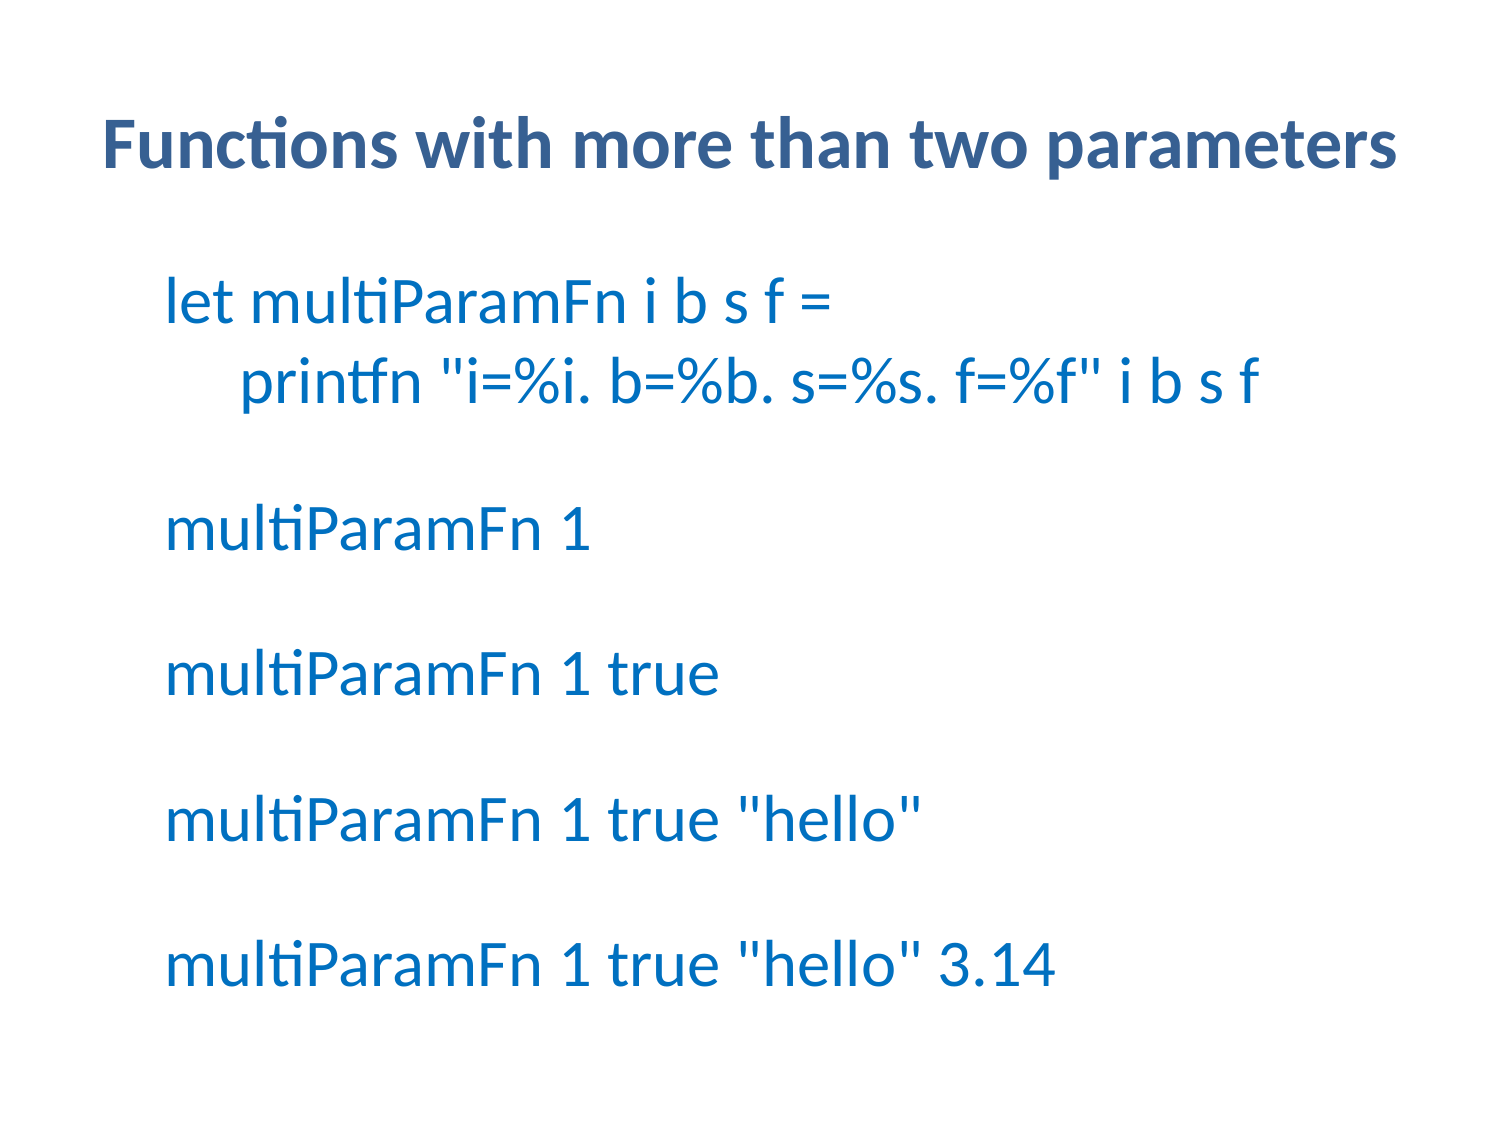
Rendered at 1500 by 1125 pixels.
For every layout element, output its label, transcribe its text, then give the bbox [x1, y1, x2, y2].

text_box let multiParamFn i b s f = printfn "i=%i. b=%b. s=%s. f=%f" i b s f [150, 249, 1500, 425]
text_box multiParamFn 1 true "hello" 3.14 [150, 912, 1500, 1008]
text_box multiParamFn 1 [150, 476, 1500, 571]
title Functions with more than two parameters [75, 45, 1425, 233]
text_box multiParamFn 1 true [150, 621, 1500, 717]
text_box multiParamFn 1 true "hello" [150, 767, 1500, 862]
